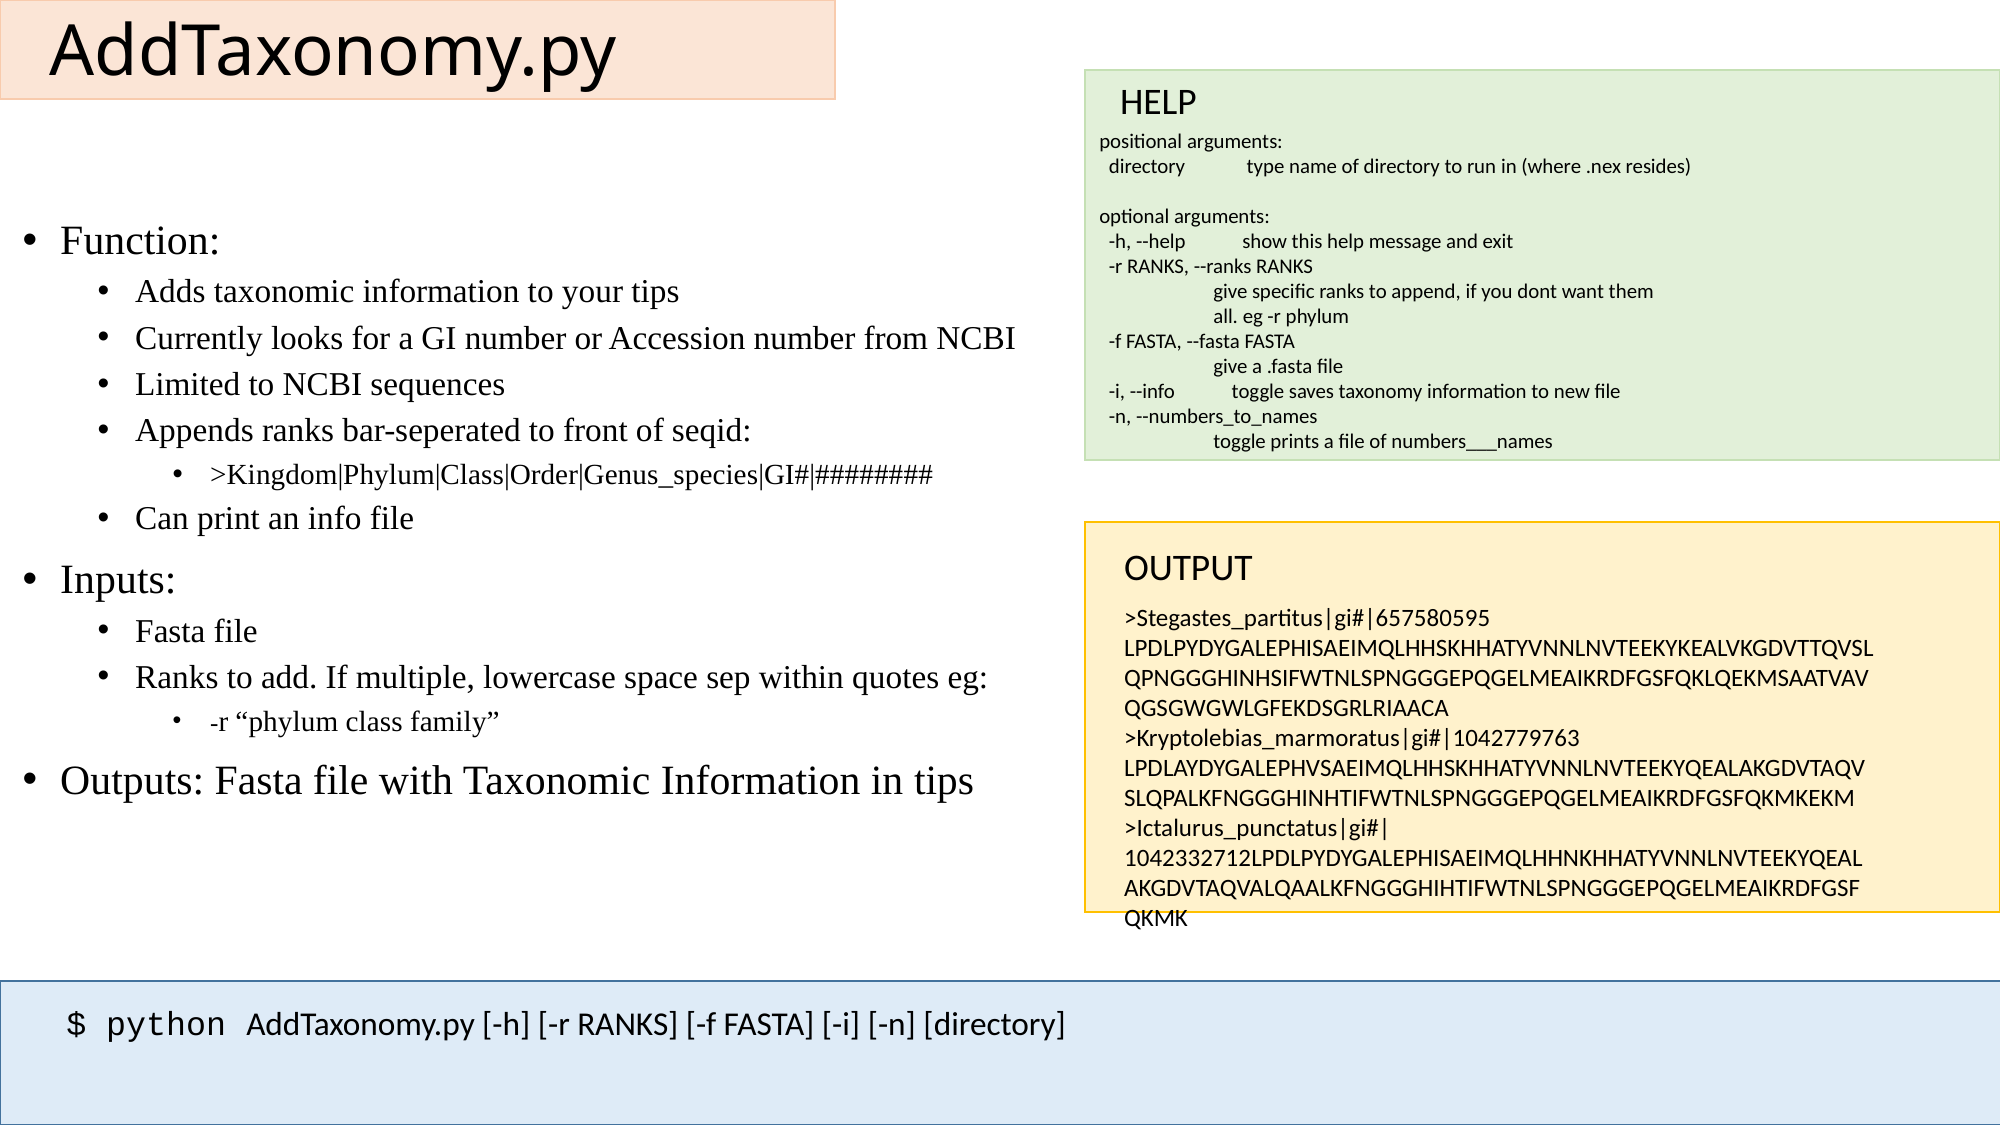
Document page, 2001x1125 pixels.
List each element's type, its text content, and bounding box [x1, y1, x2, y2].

text_box HELP [1105, 69, 2000, 130]
text_box >Stegastes_partitus|gi#|657580595 LPDLPYDYGALEPHISAEIMQLHHSKHHATYVNNLNVTEEKYKEALVKGDVTTQVSLQPNGGGHINHSIFWTNLSPNGGGEPQGELMEAIKRDFGSFQKLQEKMSAATVAVQGSGWGWLGFEKDSGRLRIAACA >Kryptolebias_marmoratus|gi#|1042779763 LPDLAYDYGALEPHVSAEIMQLHHSKHHATYVNNLNVTEEKYQEALAKGDVTAQVSLQPALKFNGGGHINHTIFWTNLSPNGGGEPQGELMEAIKRDFGSFQKMKEKM >Ictalurus_punctatus|gi#|1042332712LPDLPYDYGALEPHISAEIMQLHHNKHHATYVNNLNVTEEKYQEALAKGDVTAQVALQAALKFNGGGHIHTIFWTNLSPNGGGEPQGELMEAIKRDFGSFQKMK [1109, 596, 1891, 939]
title AddTaxonomy.py [34, 6, 925, 99]
text_box OUTPUT [1109, 535, 1891, 596]
text_box positional arguments: directory type name of directory to run in (where .nex resides) optional arguments: -h, --help show this help message and exit -r RANKS, --ranks RANKS give specific ranks to append, if you dont want them all. eg -r phylum -f FASTA, --fasta FASTA give a .fasta file -i, --info toggle saves taxonomy information to new file -n, --numbers_to_names toggle prints a file of numbers___names [1084, 120, 2000, 460]
list Function: Adds taxonomic information to your tips Currently looks for a GI number or Accession number from NCBI Limited to NCBI sequences Appends ranks bar-seperated to front of seqid: >Kingdom|Phylum|Class|Order|Genus_species|GI#|######## Can print an info file Inputs: Fasta file Ranks to add. If multiple, lowercase space sep within quotes eg: -r “phylum class family” Outputs: Fasta file with Taxonomic Information in tips [7, 211, 1110, 1064]
text_box $ python AddTaxonomy.py [-h] [-r RANKS] [-f FASTA] [-i] [-n] [directory] [51, 994, 1891, 1090]
text_box [1084, 69, 1105, 120]
text_box [0, 0, 836, 100]
text_box [1110, 521, 2000, 913]
text_box [0, 980, 2000, 1125]
